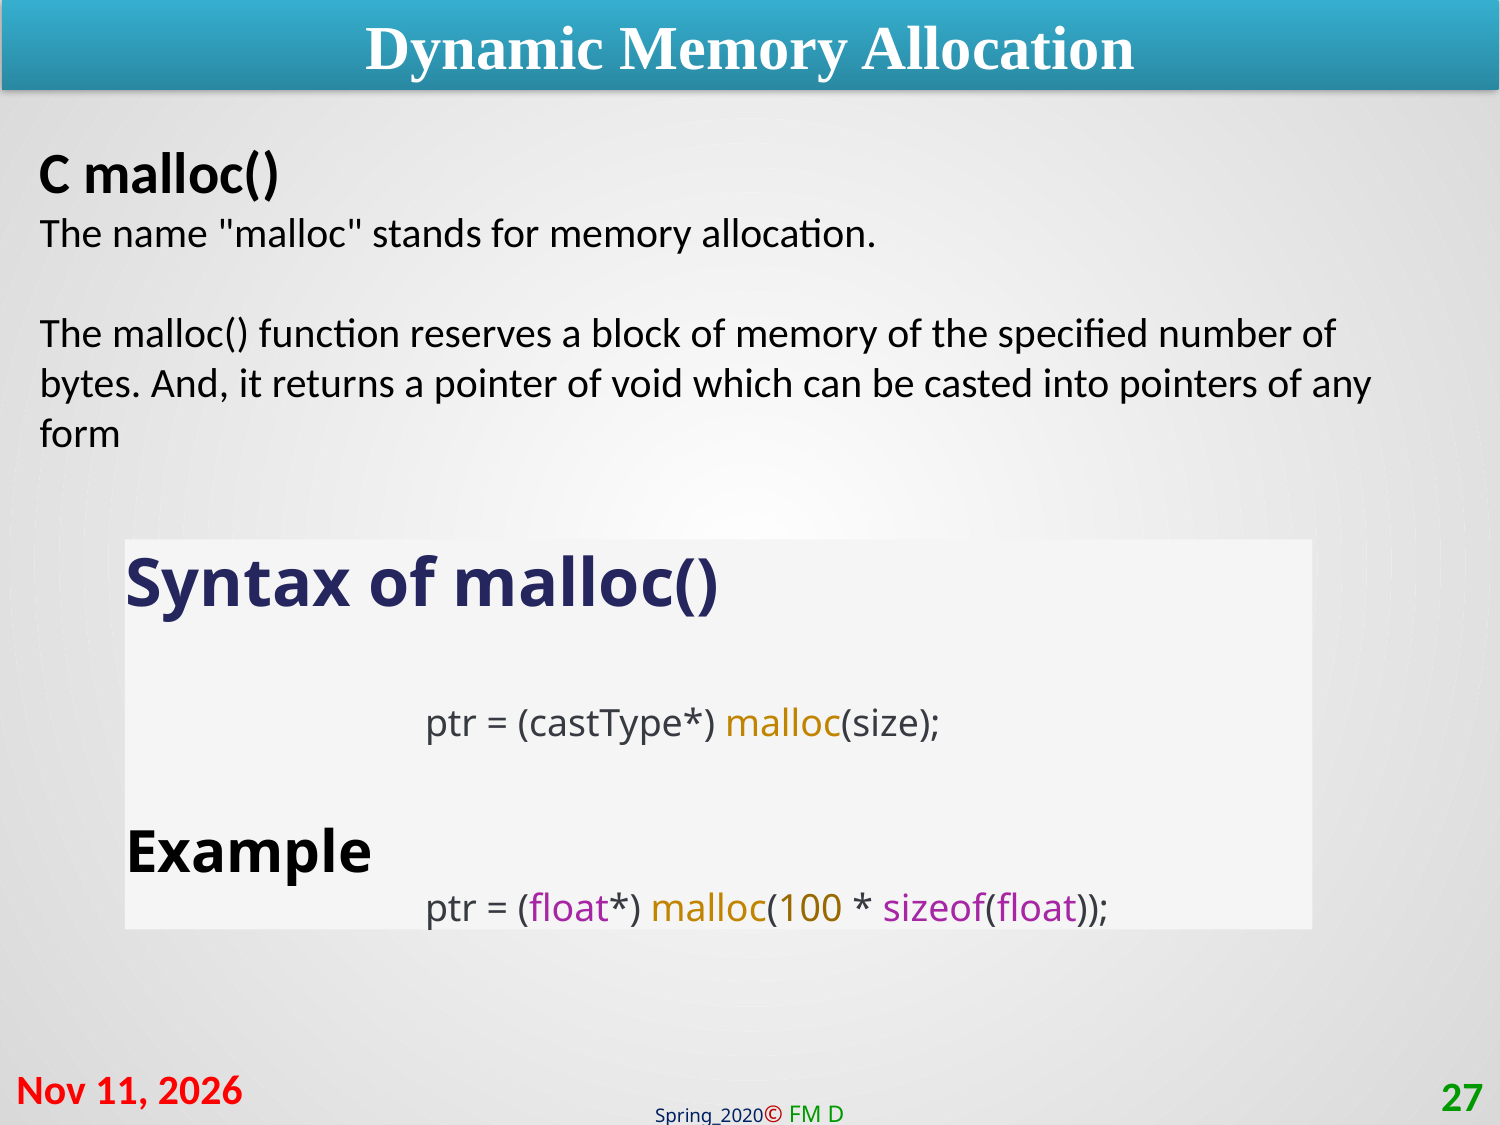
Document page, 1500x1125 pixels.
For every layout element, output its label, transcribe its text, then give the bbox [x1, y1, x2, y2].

text_box C malloc() The name "malloc" stands for memory allocation. The malloc() function reserves a block of memory of the specified number of bytes. And, it returns a pointer of void which can be casted into pointers of any form [24, 127, 1463, 463]
text_box Dynamic Memory Allocation [2, 0, 1499, 90]
slide_number 27 [1148, 1065, 1499, 1125]
slide_number 9-Mar-21 [1, 1057, 352, 1118]
text_box Syntax of malloc() ptr = (castType*) malloc(size); Example ptr = (float*) malloc(100 * sizeof(float)); [124, 539, 1313, 930]
